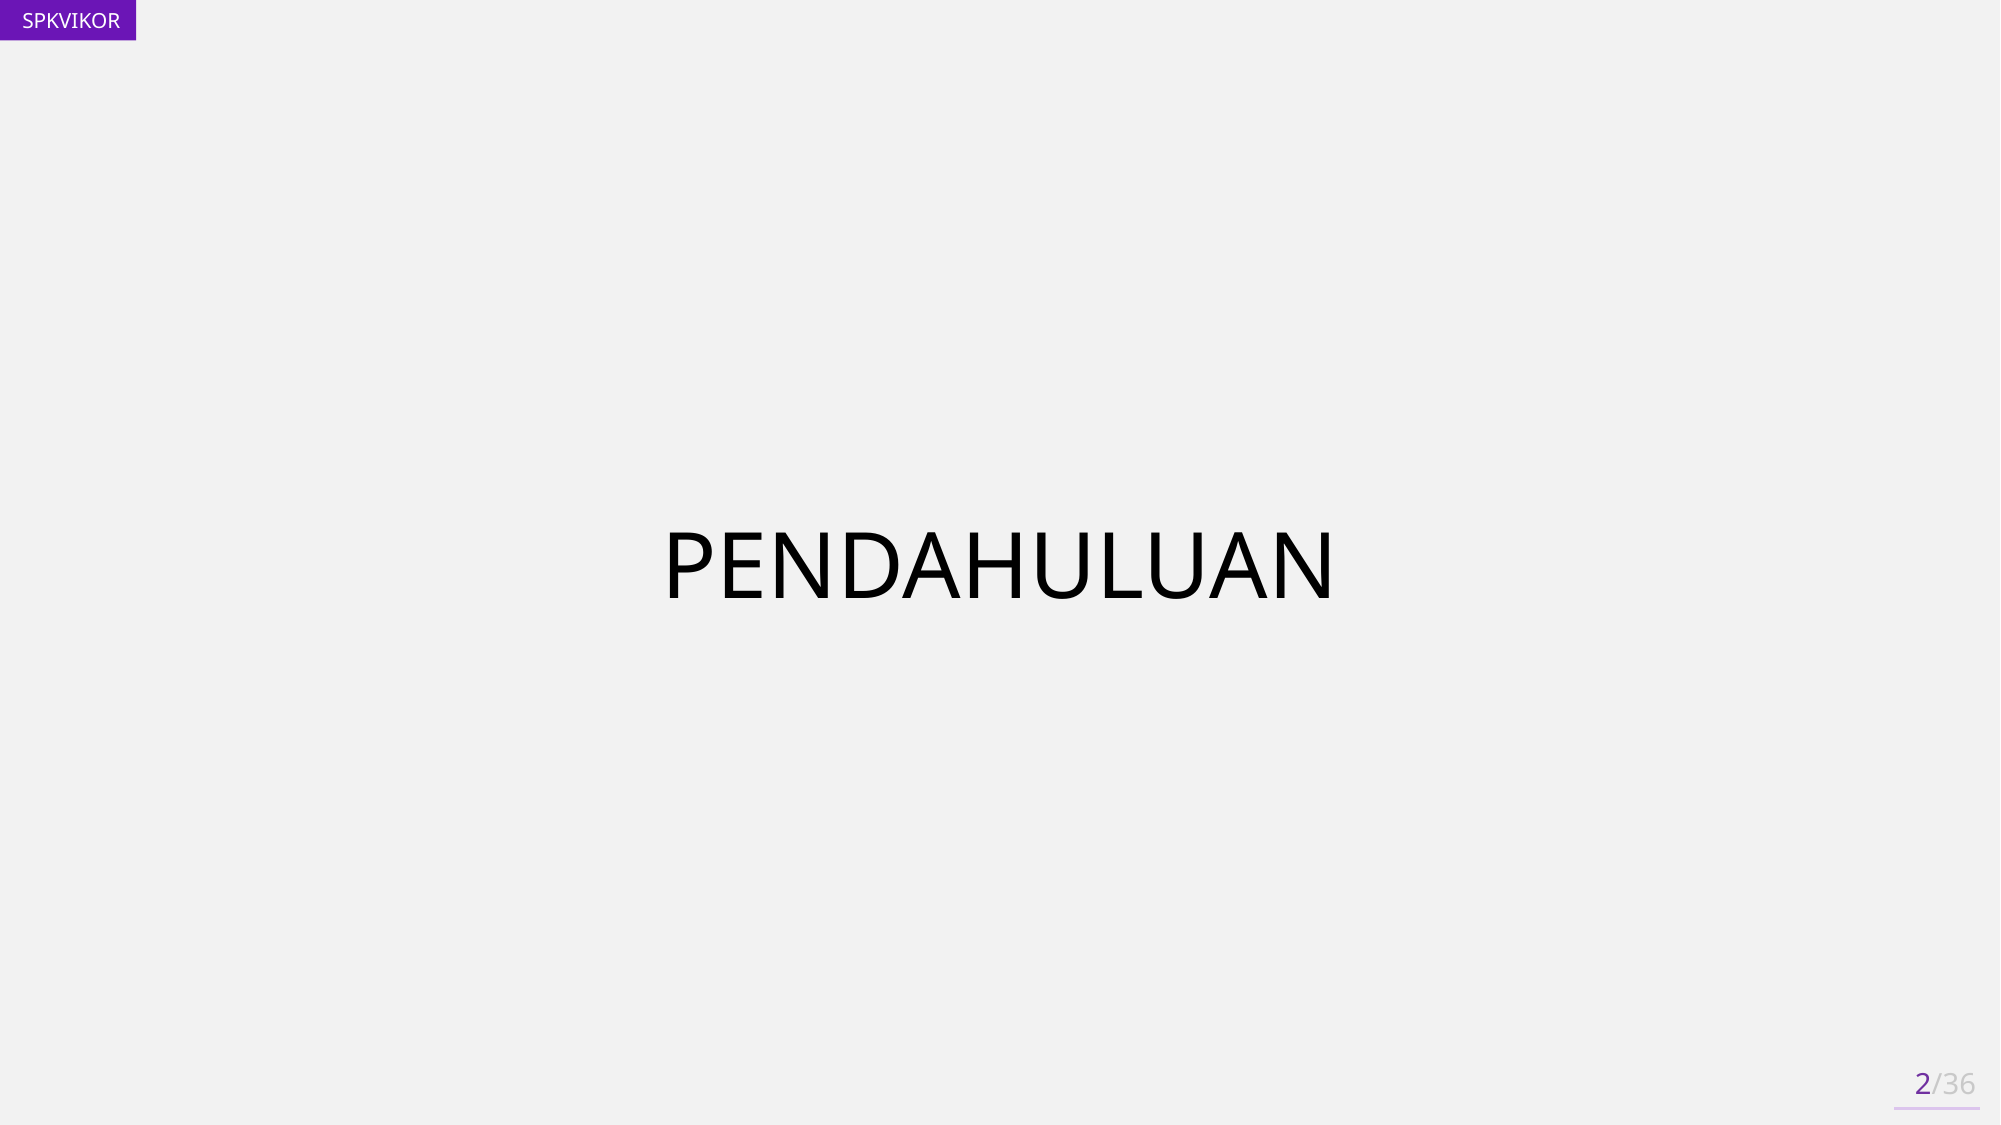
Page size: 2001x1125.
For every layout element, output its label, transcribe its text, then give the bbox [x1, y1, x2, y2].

text_box PENDAHULUAN [139, 499, 1861, 624]
slide_number 2/36 [1849, 1055, 1992, 1116]
